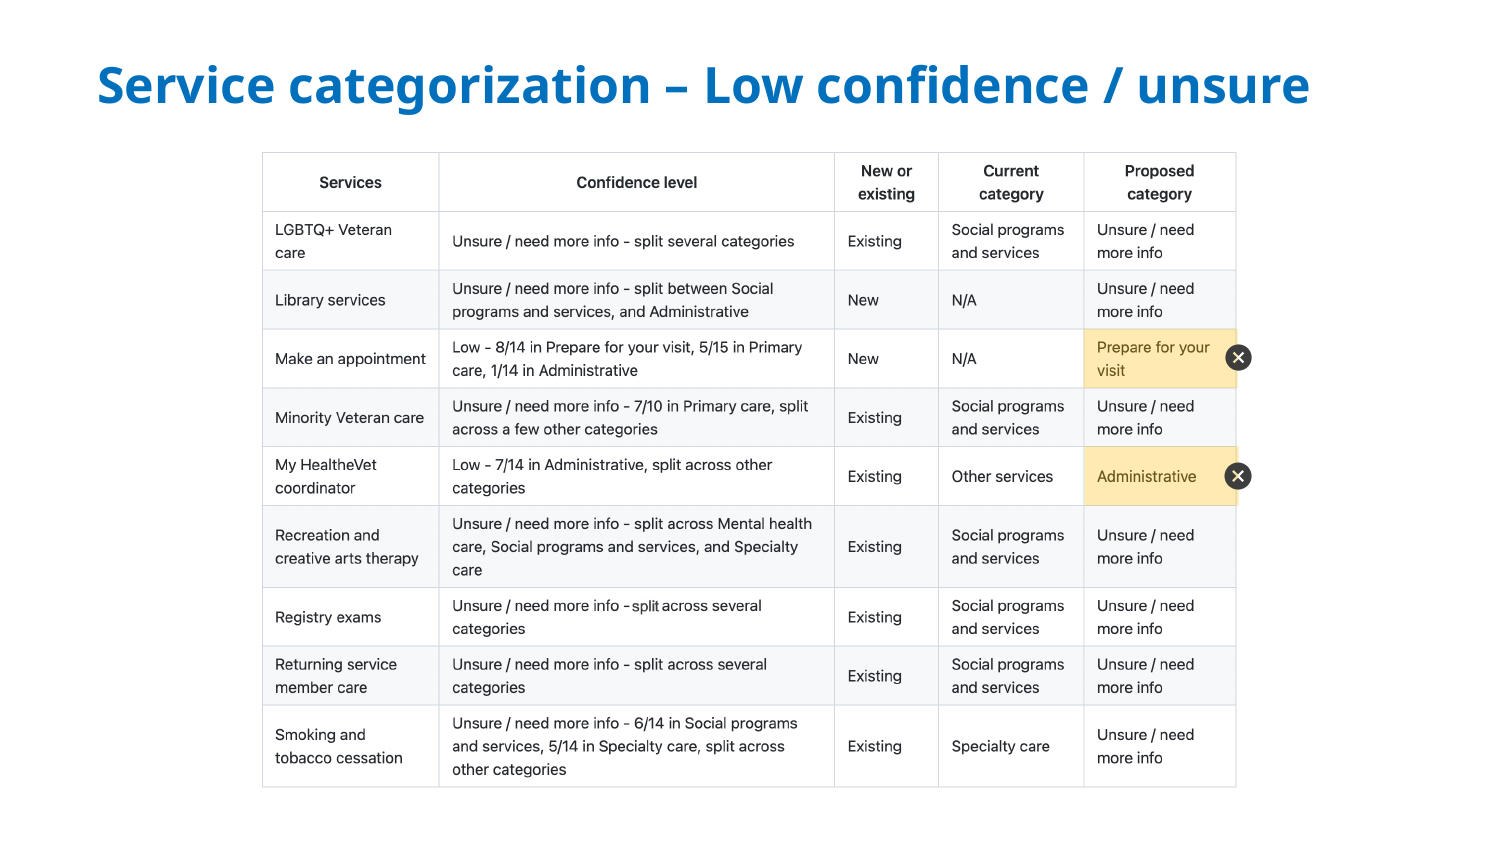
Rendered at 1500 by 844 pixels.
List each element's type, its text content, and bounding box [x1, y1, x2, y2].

title Service categorization – Low confidence / unsure [91, 47, 1329, 151]
picture [1221, 341, 1255, 375]
picture [1221, 459, 1255, 493]
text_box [260, 150, 1239, 791]
